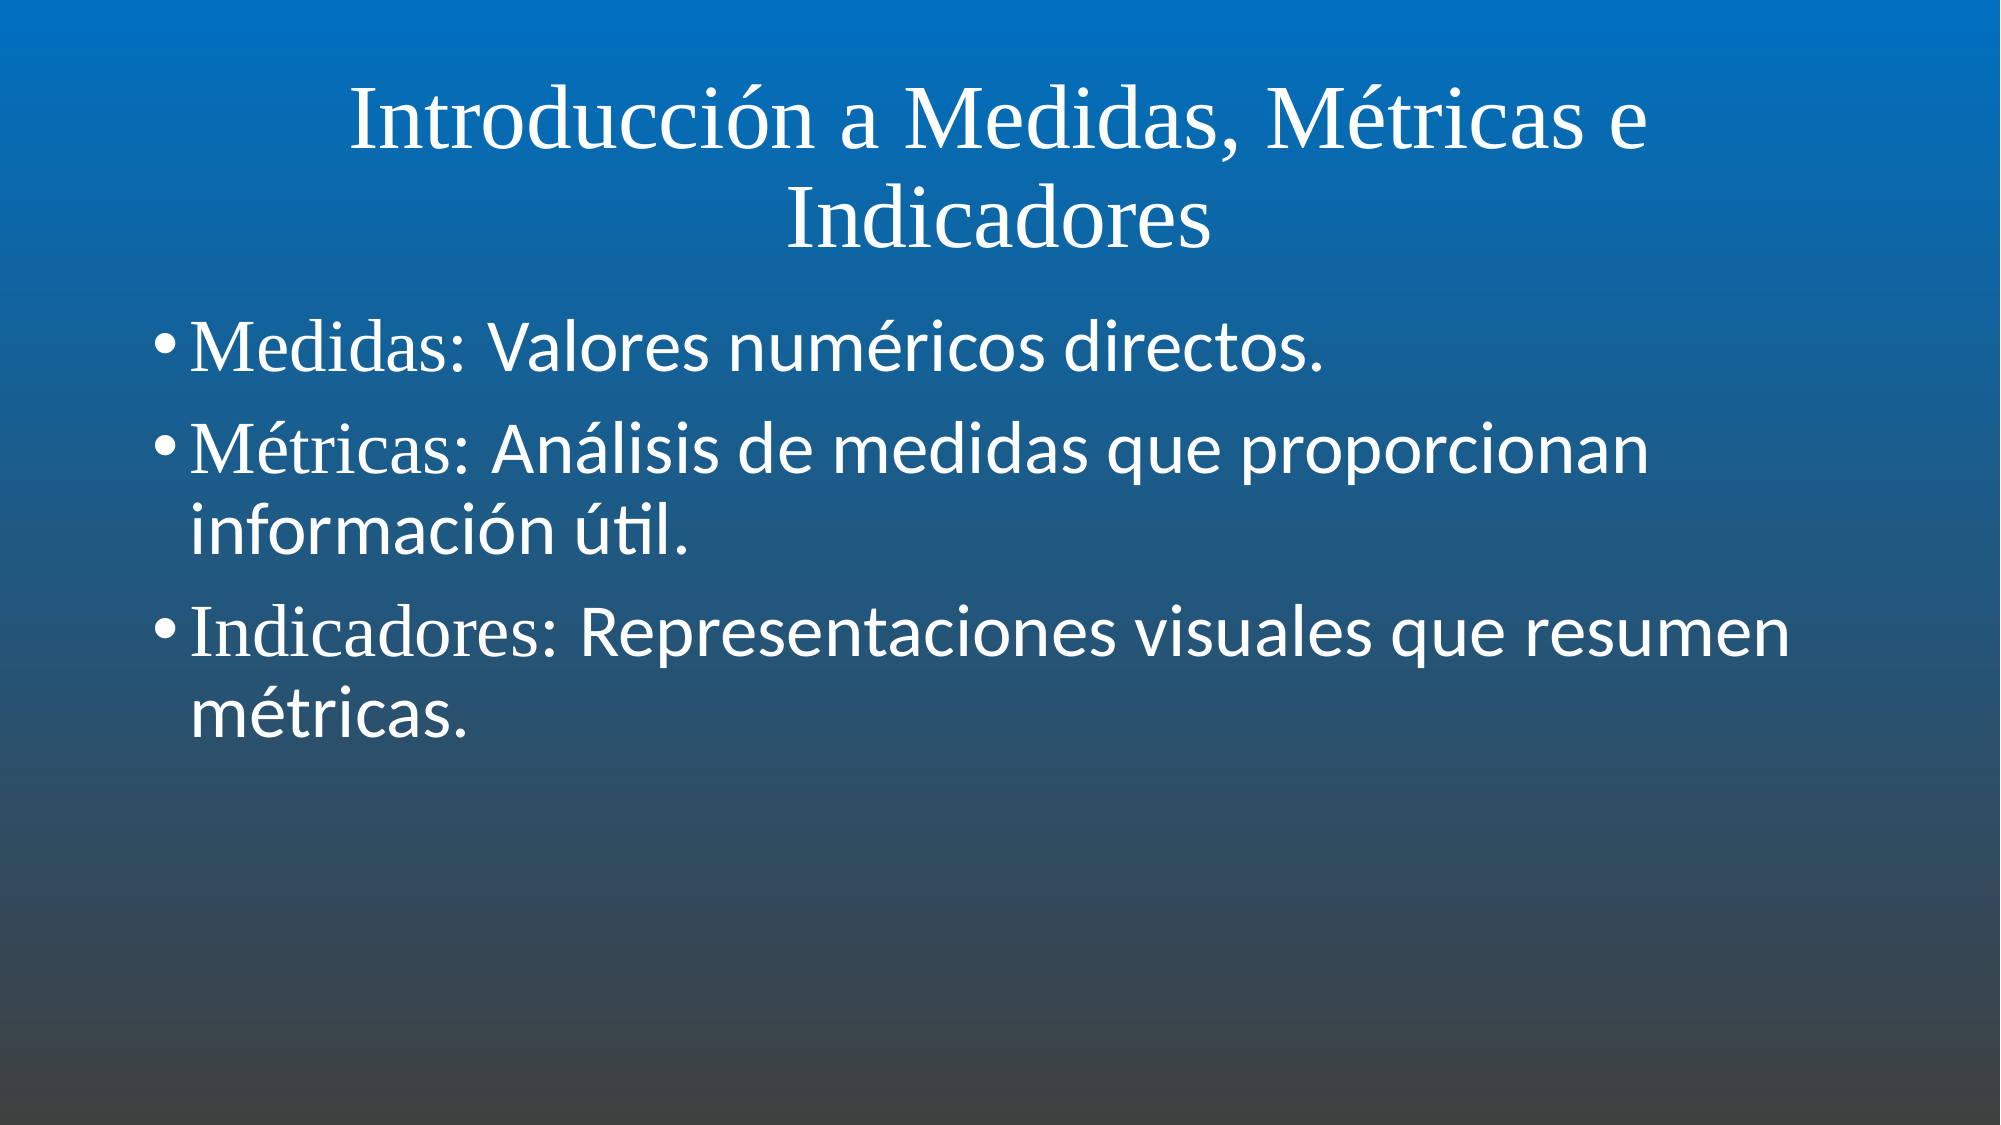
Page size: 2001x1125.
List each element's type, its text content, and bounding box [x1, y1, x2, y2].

list Medidas: Valores numéricos directos. Métricas: Análisis de medidas que proporcionan información útil. Indicadores: Representaciones visuales que resumen métricas. [137, 299, 1863, 1014]
title Introducción a Medidas, Métricas e Indicadores [137, 59, 1863, 278]
